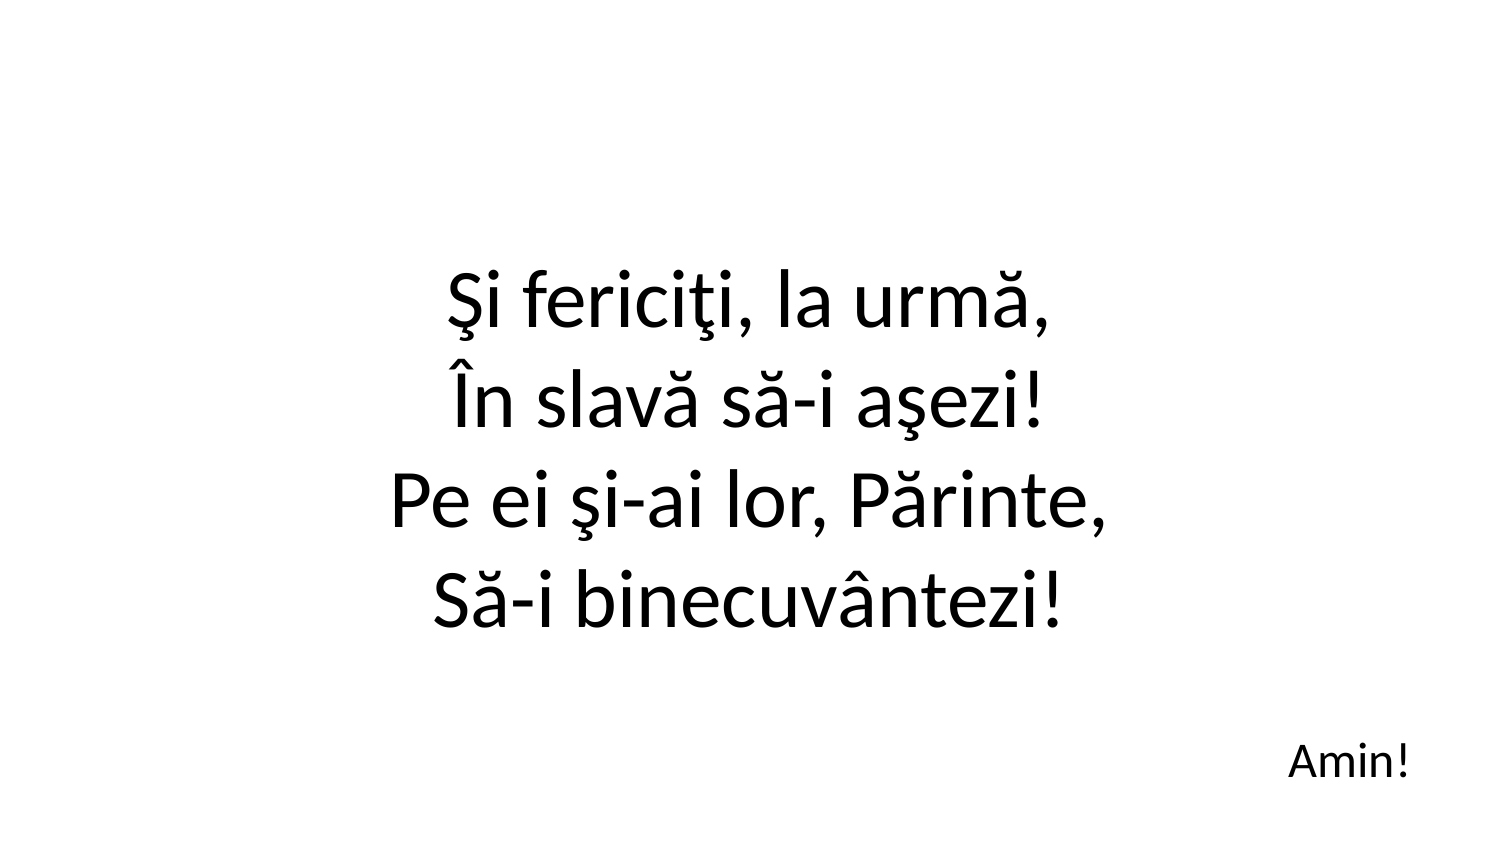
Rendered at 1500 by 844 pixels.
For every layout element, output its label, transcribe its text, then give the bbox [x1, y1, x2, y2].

text_box Amin! [1273, 674, 1427, 795]
text_box Şi fericiţi, la urmă, În slavă să-i aşezi! Pe ei şi-ai lor, Părinte, Să-i binecuvântezi! [374, 192, 1126, 652]
